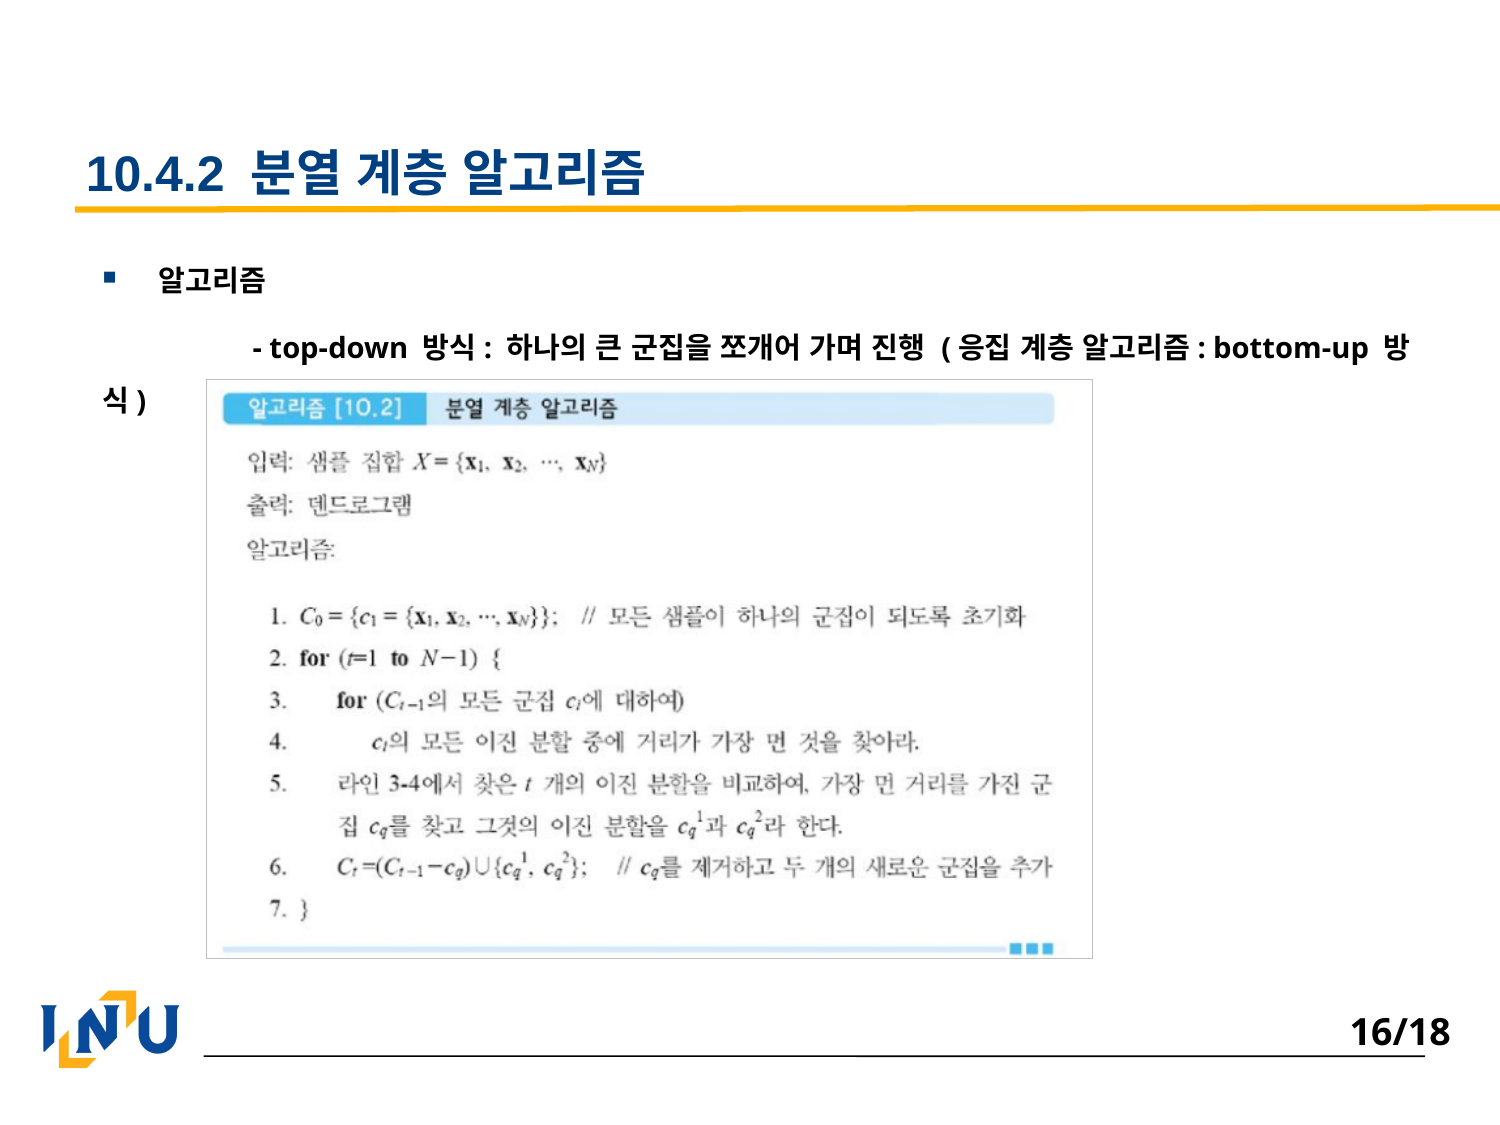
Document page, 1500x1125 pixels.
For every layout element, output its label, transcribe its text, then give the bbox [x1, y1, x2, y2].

title 10.4.2 분열 계층 알고리즘 [70, 119, 1306, 210]
list 알고리즘 - top-down 방식: 하나의 큰 군집을 쪼개어 가며 진행 (응집 계층 알고리즘: bottom-up 방식) [87, 237, 1457, 919]
picture [206, 379, 1093, 959]
picture [24, 966, 188, 1090]
